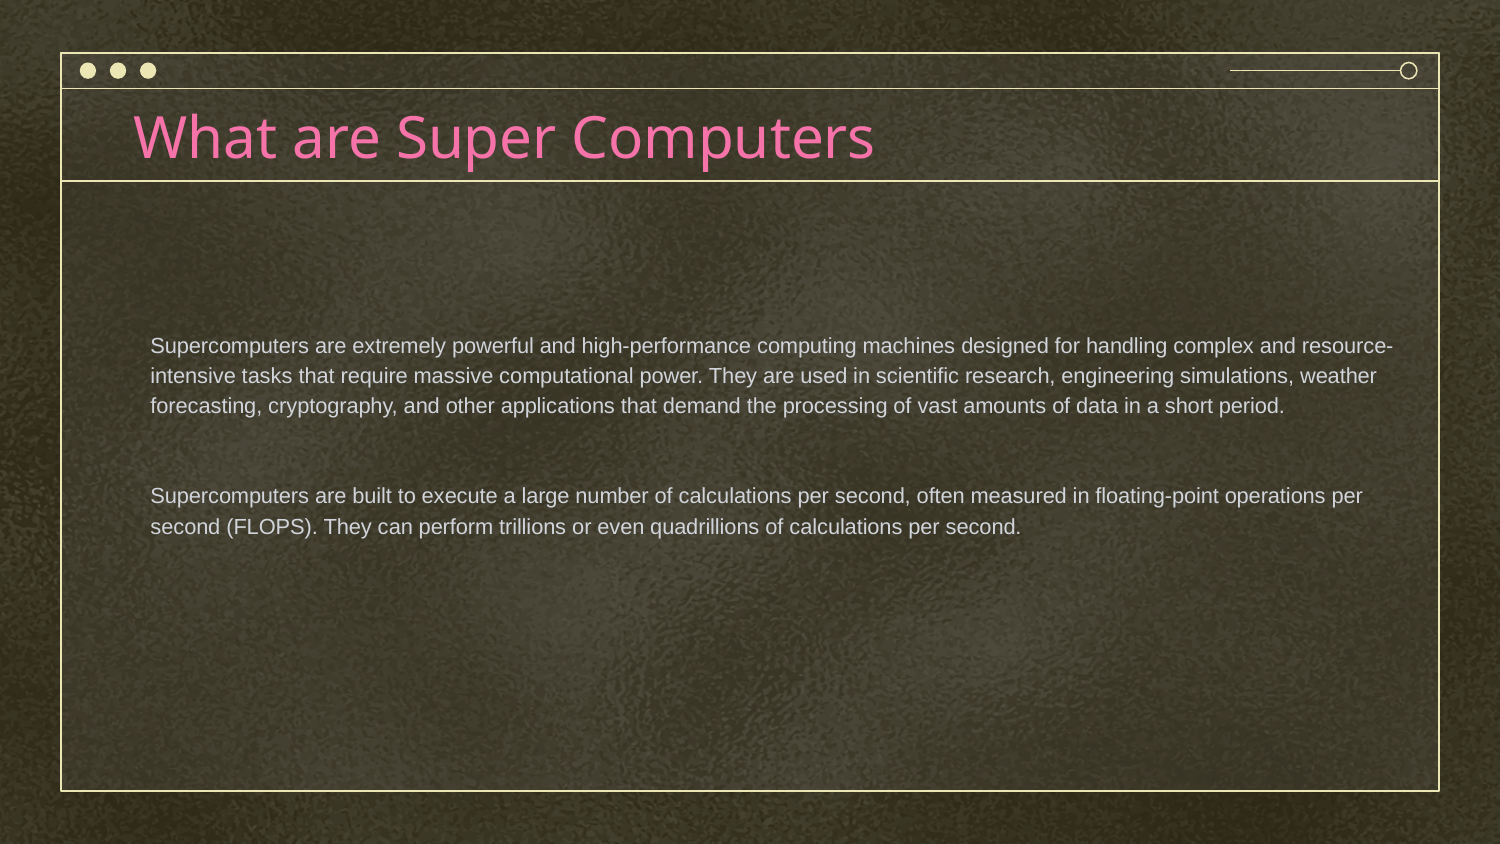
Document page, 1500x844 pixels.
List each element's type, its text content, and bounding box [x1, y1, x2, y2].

title What are Super Computers [118, 88, 1382, 182]
list Supercomputers are extremely powerful and high-performance computing machines designed for handling complex and resource-intensive tasks that require massive computational power. They are used in scientific research, engineering simulations, weather forecasting, cryptography, and other applications that demand the processing of vast amounts of data in a short period. Supercomputers are built to execute a large number of calculations per second, often measured in floating-point operations per second (FLOPS). They can perform trillions or even quadrillions of calculations per second. [135, 312, 1424, 732]
